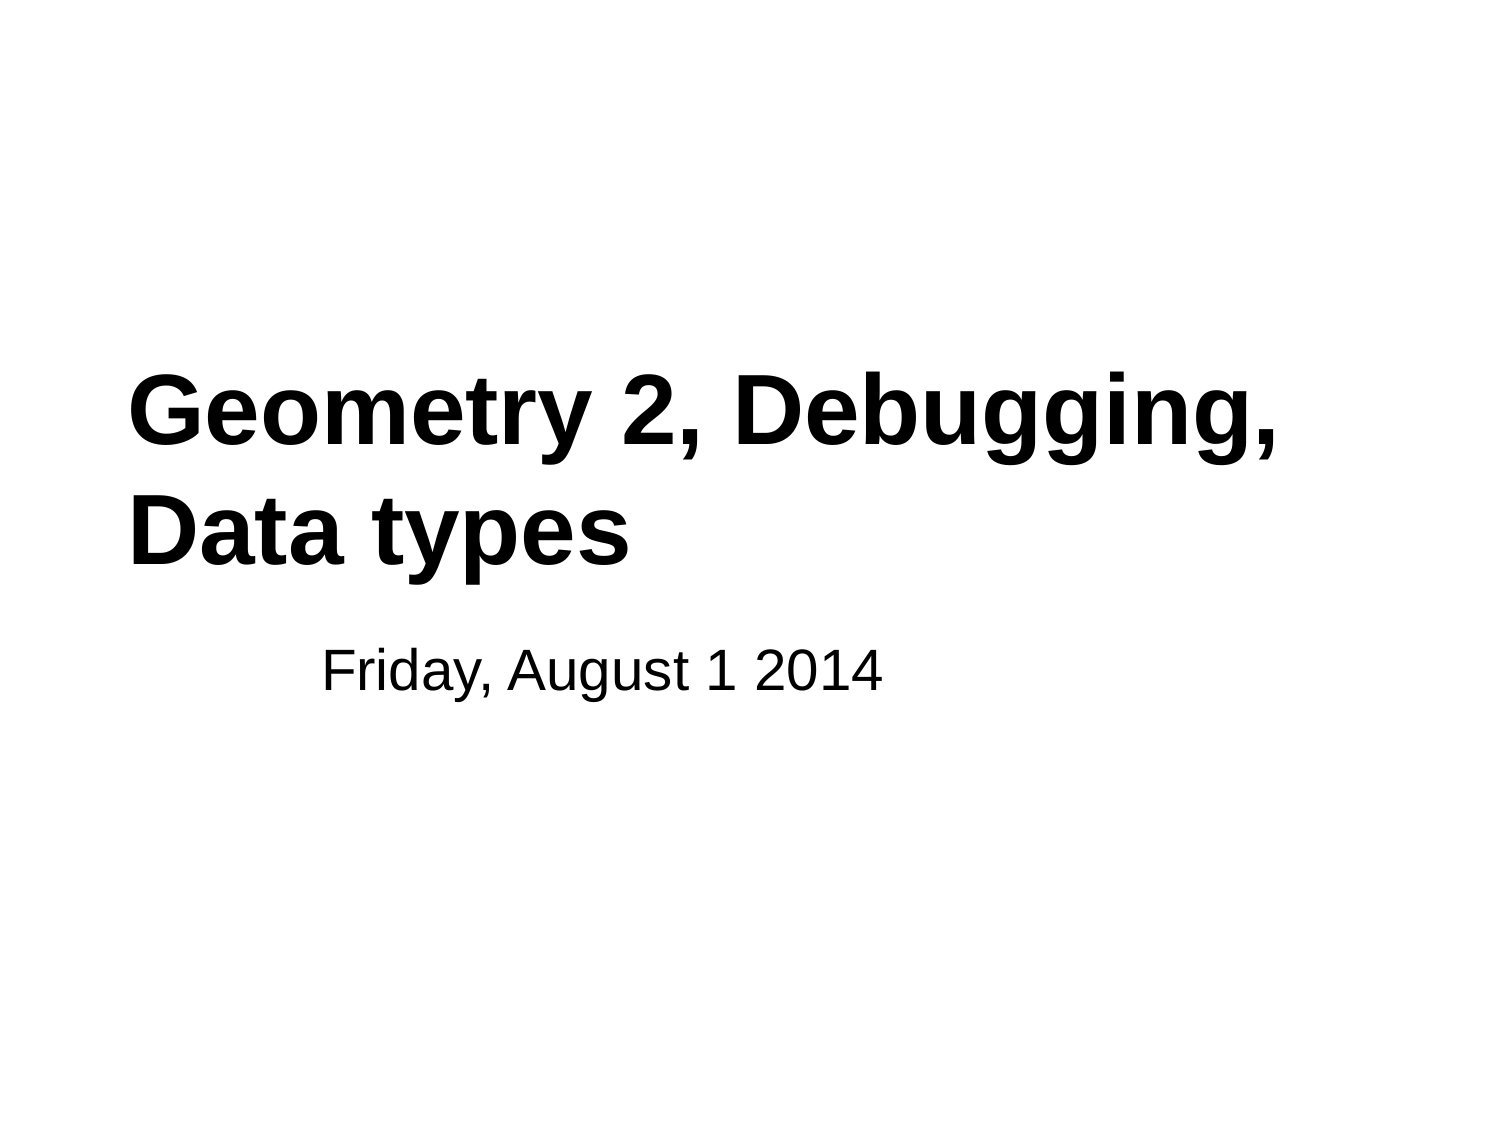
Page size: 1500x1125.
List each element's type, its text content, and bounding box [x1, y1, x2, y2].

text_box Friday, August 1 2014 [306, 625, 900, 705]
text_box Geometry 2, Debugging, Data types [112, 346, 1388, 600]
